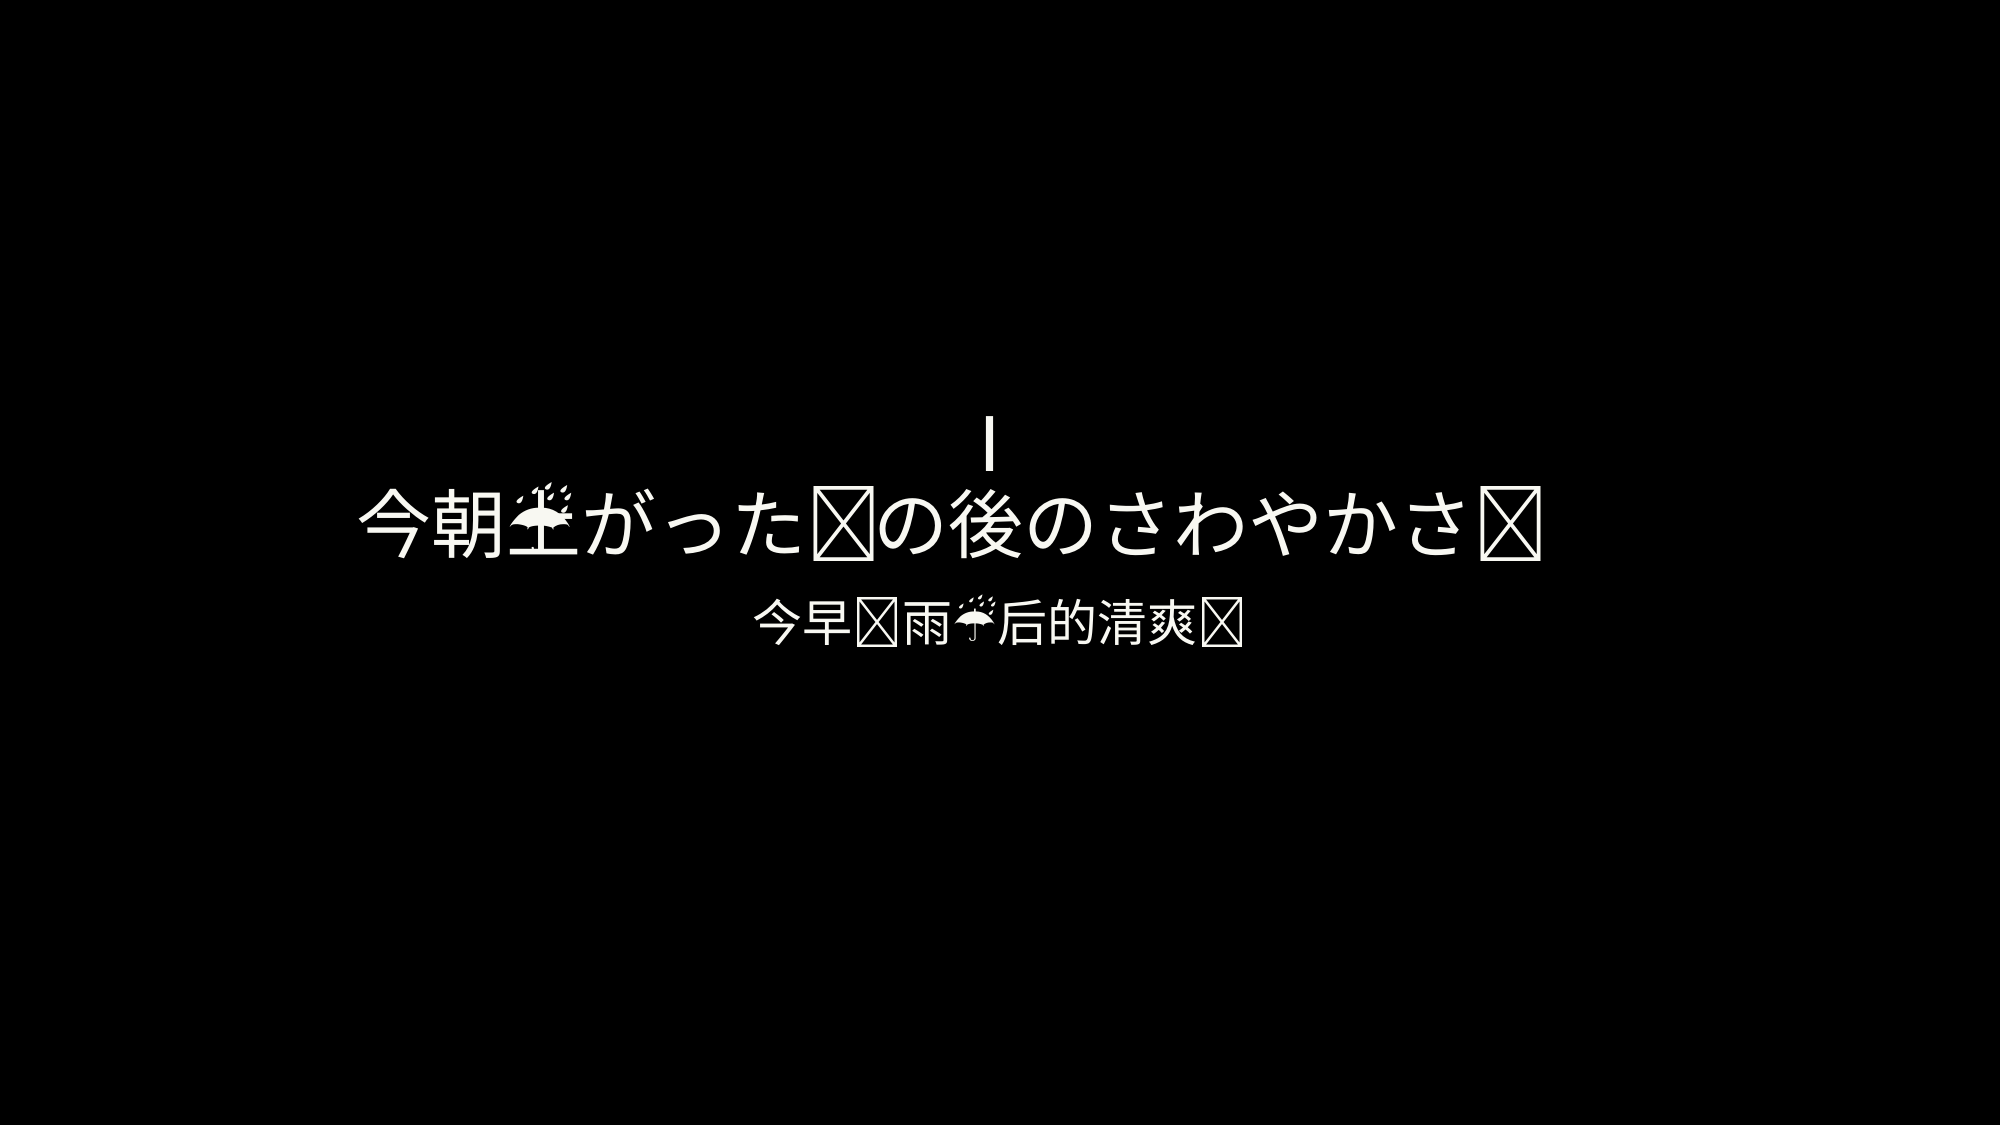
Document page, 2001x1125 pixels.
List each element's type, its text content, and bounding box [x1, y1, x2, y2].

subtitle 今早🌅雨☔后的清爽🌈 [249, 590, 1750, 863]
title Ⅰ 今朝🌅上がった☔の後のさわやかさ🌈 [166, 184, 1814, 576]
